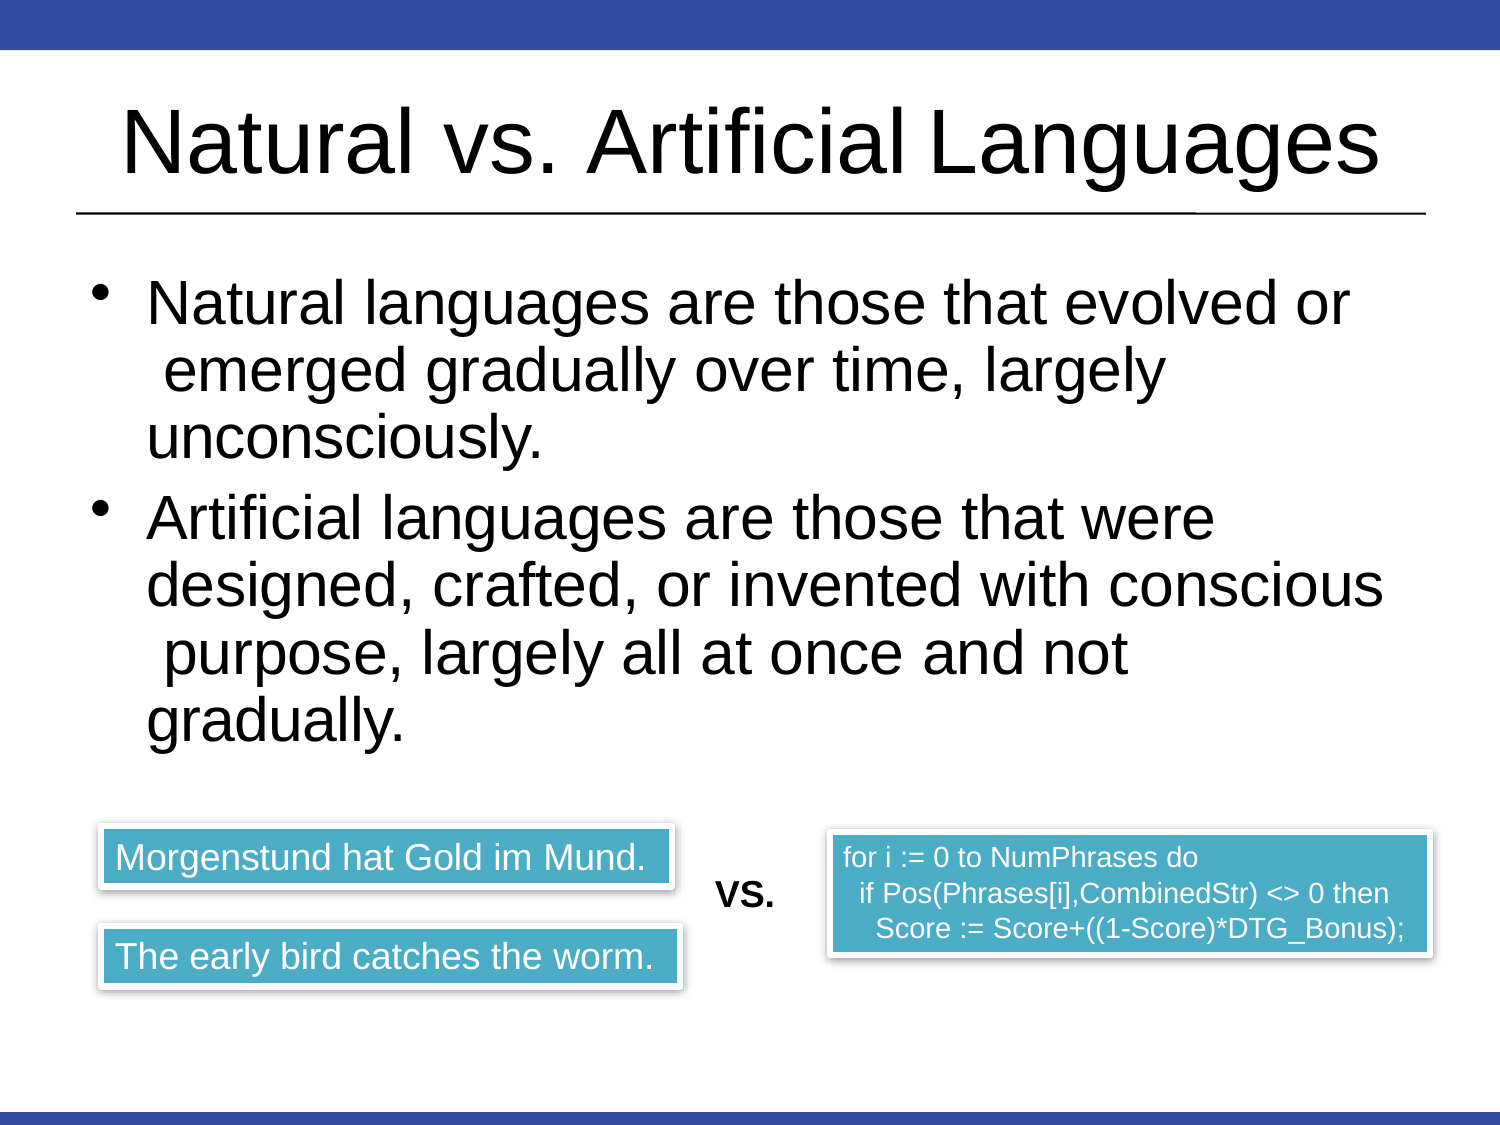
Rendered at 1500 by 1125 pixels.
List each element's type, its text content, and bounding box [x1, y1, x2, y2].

text_box [100, 826, 672, 830]
text_box [81, 914, 692, 1015]
text_box [830, 832, 1431, 837]
text_box [1434, 822, 1444, 973]
text_box [81, 814, 684, 914]
text_box VS. [712, 867, 778, 915]
text_box [830, 945, 1431, 956]
text_box The early bird catches the worm. [101, 930, 681, 978]
text_box for i := 0 to NumPhrases do if Pos(Phrases[i],CombinedStr) <> 0 then Score := Score+((1-Score)*DTG_Bonus); [830, 837, 1431, 945]
text_box Natural languages are those that evolved or emerged gradually over time, largely unconsciously. Artificial languages are those that were designed, crafted, or invented with conscious purpose, largely all at once and not gradually. [87, 259, 1403, 756]
title Natural vs. Artificial Languages [118, 79, 1382, 259]
text_box [101, 978, 681, 987]
text_box [100, 878, 672, 887]
text_box [814, 822, 1434, 975]
text_box [101, 926, 681, 930]
text_box Morgenstund hat Gold im Mund. [100, 830, 672, 878]
